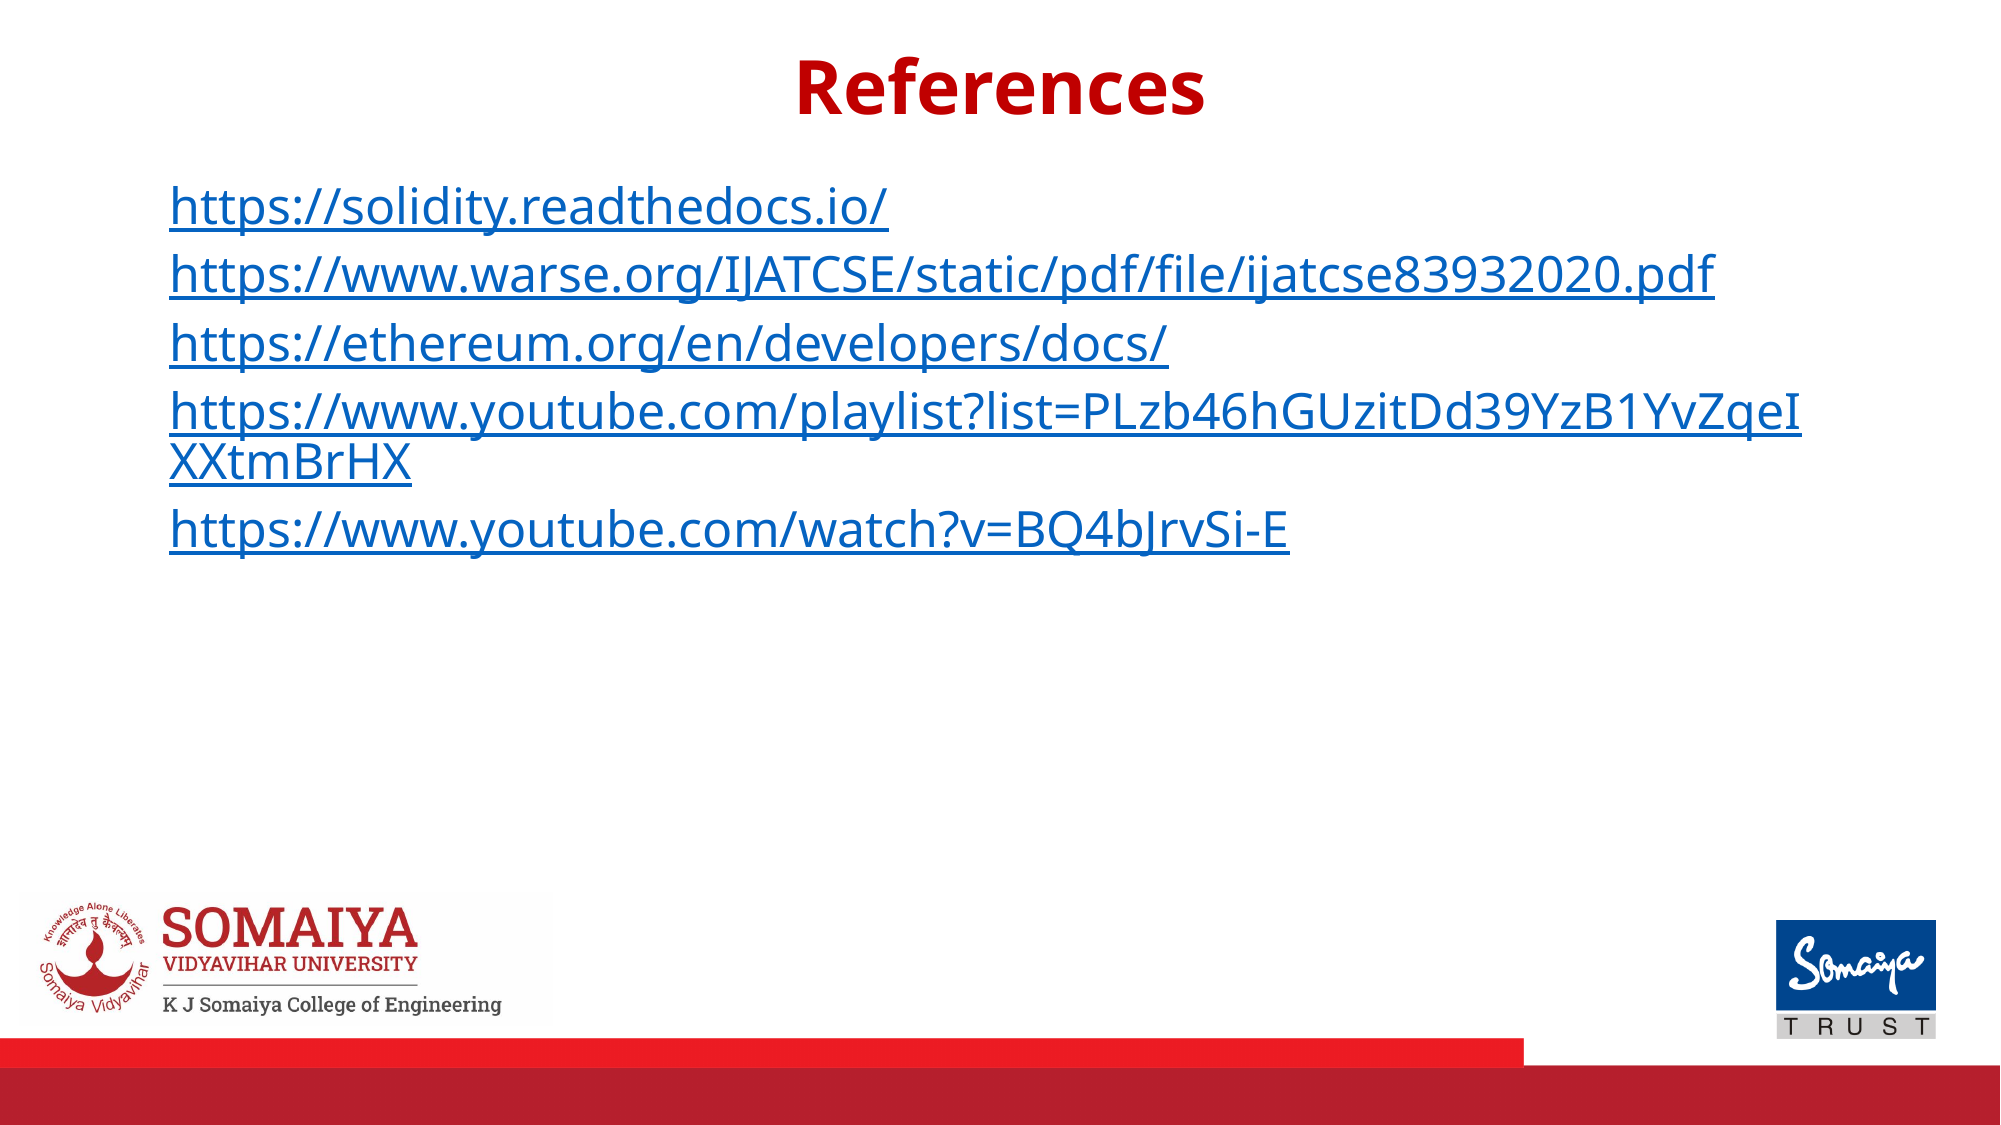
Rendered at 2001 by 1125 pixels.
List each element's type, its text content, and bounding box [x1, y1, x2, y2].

picture [0, 92, 1999, 1125]
text_box https://solidity.readthedocs.io/ https://www.warse.org/IJATCSE/static/pdf/file/ijatcse83932020.pdf https://ethereum.org/en/developers/docs/ https://www.youtube.com/playlist?list=PLzb46hGUzitDd39YzB1YvZqeIXXtmBrHX https://www.youtube.com/watch?v=BQ4bJrvSi-E [154, 167, 960, 904]
title References [65, 31, 1936, 150]
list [1775, 920, 1936, 1039]
text_box https://solidity.readthedocs.io/ https://www.warse.org/IJATCSE/static/pdf/file/ijatcse83932020.pdf https://ethereum.org/en/developers/docs/ https://www.youtube.com/playlist?list=PLzb46hGUzitDd39YzB1YvZqeIXXtmBrHX https://www.youtube.com/watch?v=BQ4bJrvSi-E [1036, 167, 1847, 904]
picture [19, 892, 553, 1026]
